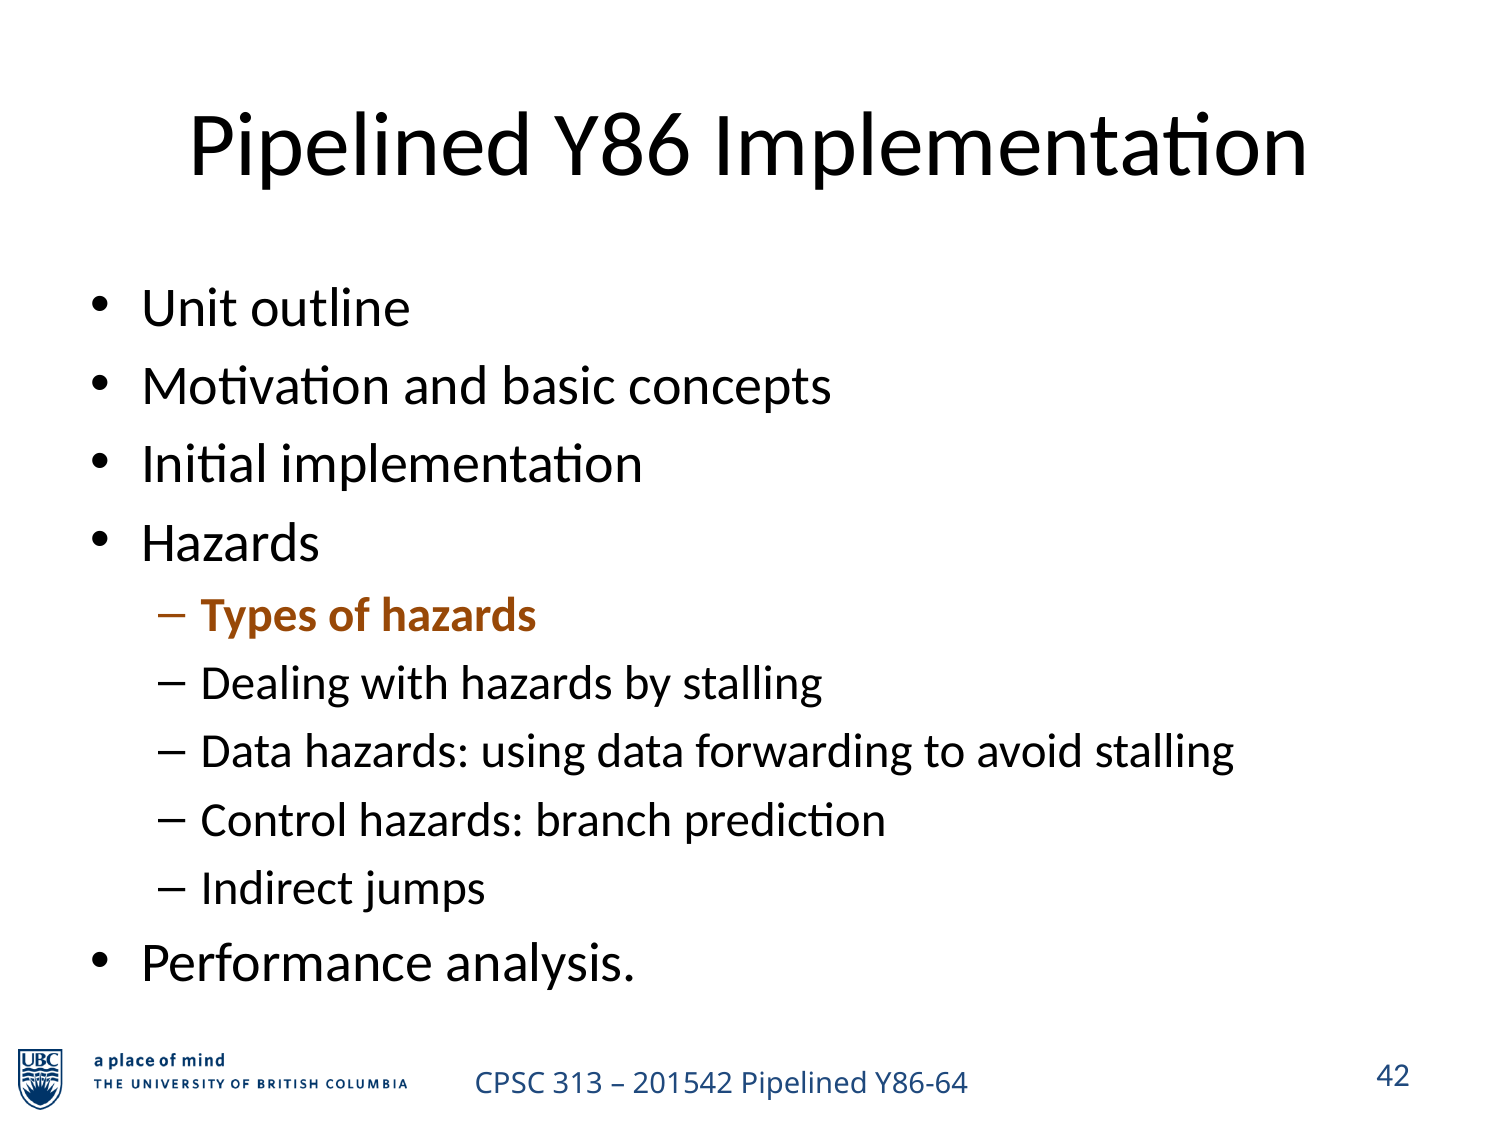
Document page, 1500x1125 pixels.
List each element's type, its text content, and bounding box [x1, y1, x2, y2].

slide_number 42 [1074, 1042, 1425, 1103]
title Pipelined Y86 Implementation [75, 45, 1425, 233]
picture [18, 1049, 407, 1110]
list Unit outline Motivation and basic concepts Initial implementation Hazards Types of hazards Dealing with hazards by stalling Data hazards: using data forwarding to avoid stalling Control hazards: branch prediction Indirect jumps Performance analysis. [75, 262, 1425, 1005]
